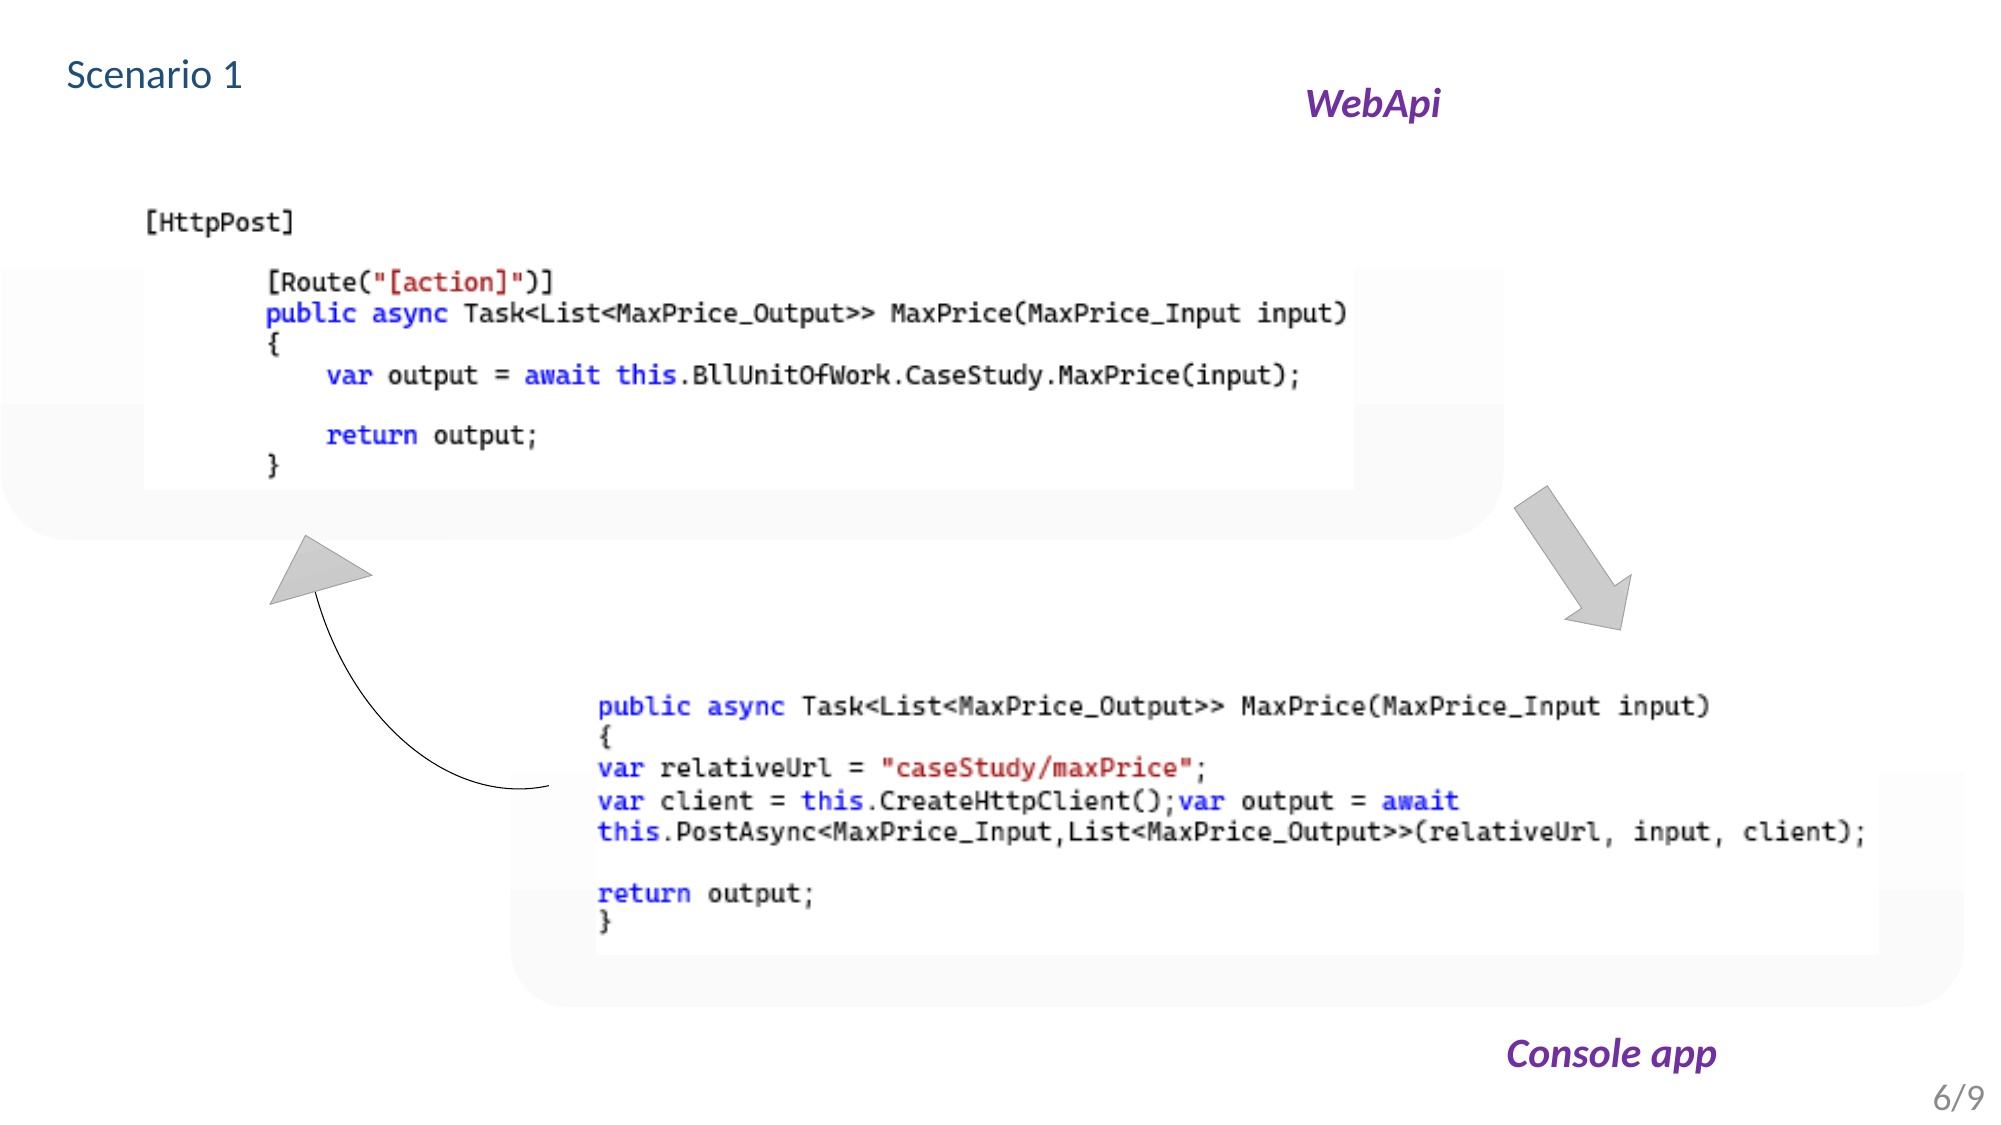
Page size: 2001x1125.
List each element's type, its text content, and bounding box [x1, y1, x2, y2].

text_box [314, 536, 549, 790]
text_box [269, 534, 374, 606]
text_box Scenario 1 [51, 39, 259, 105]
text_box WebApi [1056, 68, 1690, 134]
text_box [1513, 485, 1632, 631]
slide_number 6/9 [1550, 1065, 2000, 1125]
text_box [508, 652, 1966, 1010]
text_box Console app [1295, 1018, 1929, 1084]
text_box [0, 129, 1506, 543]
picture [144, 203, 1354, 490]
picture [596, 685, 1879, 955]
